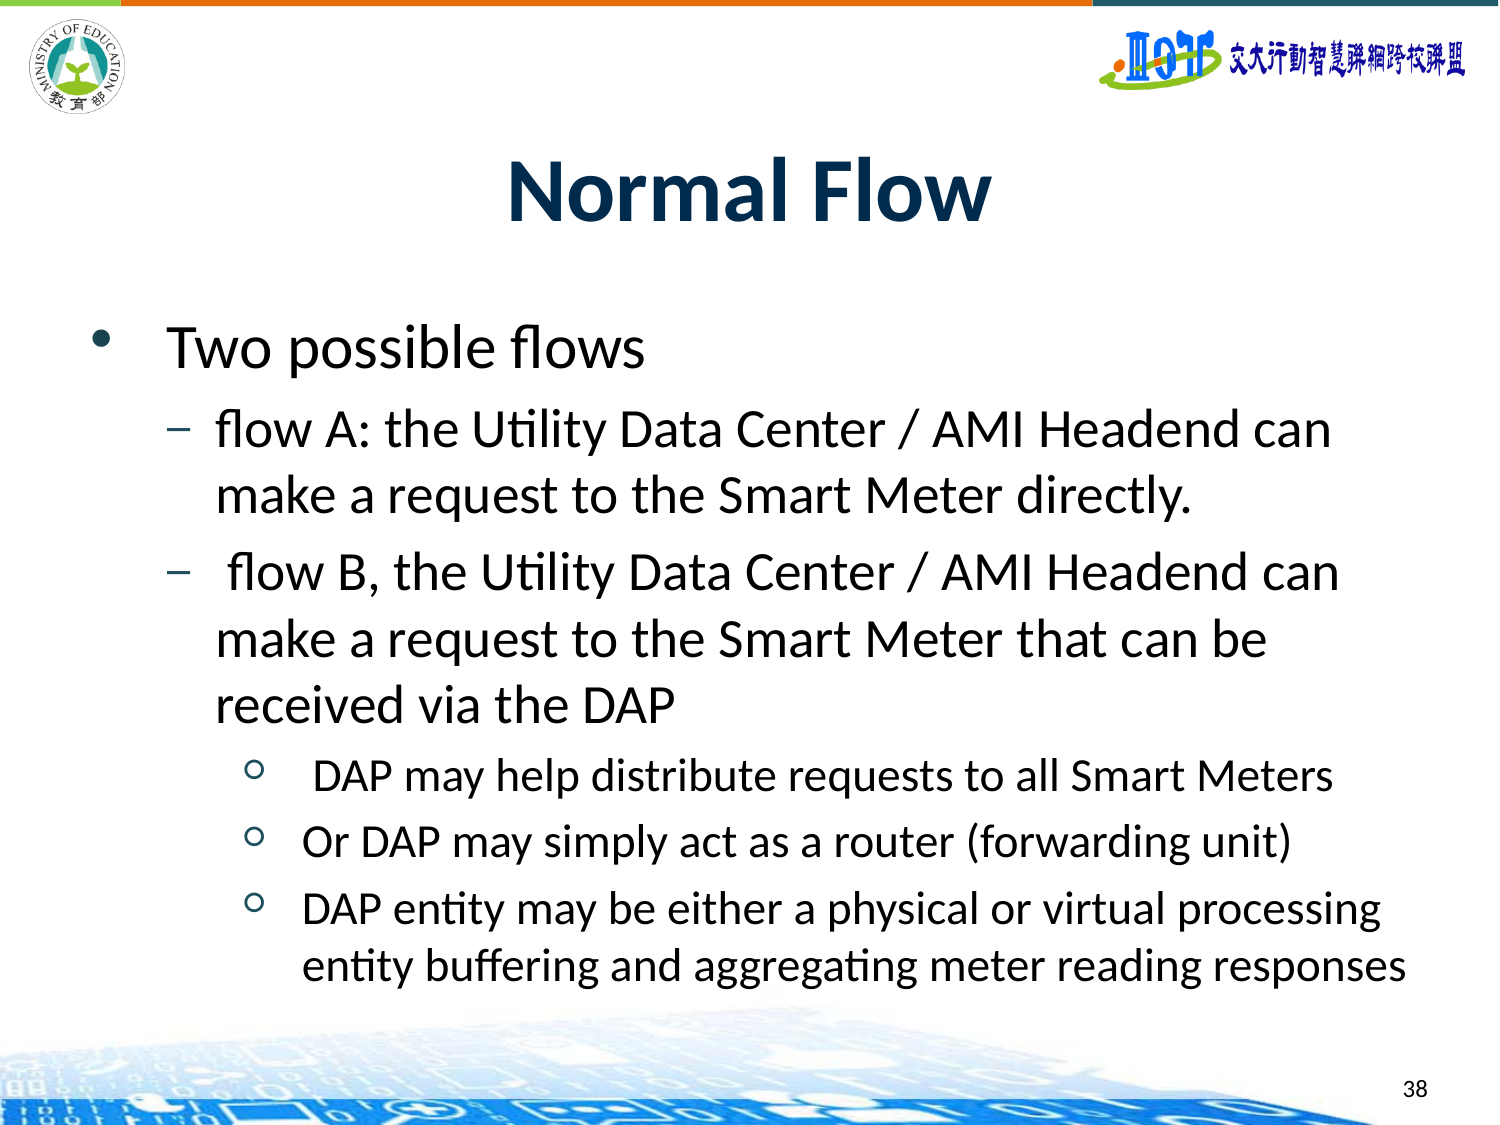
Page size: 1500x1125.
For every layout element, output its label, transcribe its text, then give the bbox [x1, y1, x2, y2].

picture [0, 987, 1377, 1125]
list Two possible flows flow A: the Utility Data Center / AMI Headend can make a request to the Smart Meter directly. flow B, the Utility Data Center / AMI Headend can make a request to the Smart Meter that can be received via the DAP DAP may help distribute requests to all Smart Meters Or DAP may simply act as a router (forwarding unit) DAP entity may be either a physical or virtual processing entity buffering and aggregating meter reading responses [75, 297, 1425, 1024]
picture [1099, 30, 1465, 90]
title Normal Flow [75, 101, 1425, 268]
picture [29, 19, 125, 114]
slide_number 38 [1387, 1065, 1484, 1125]
